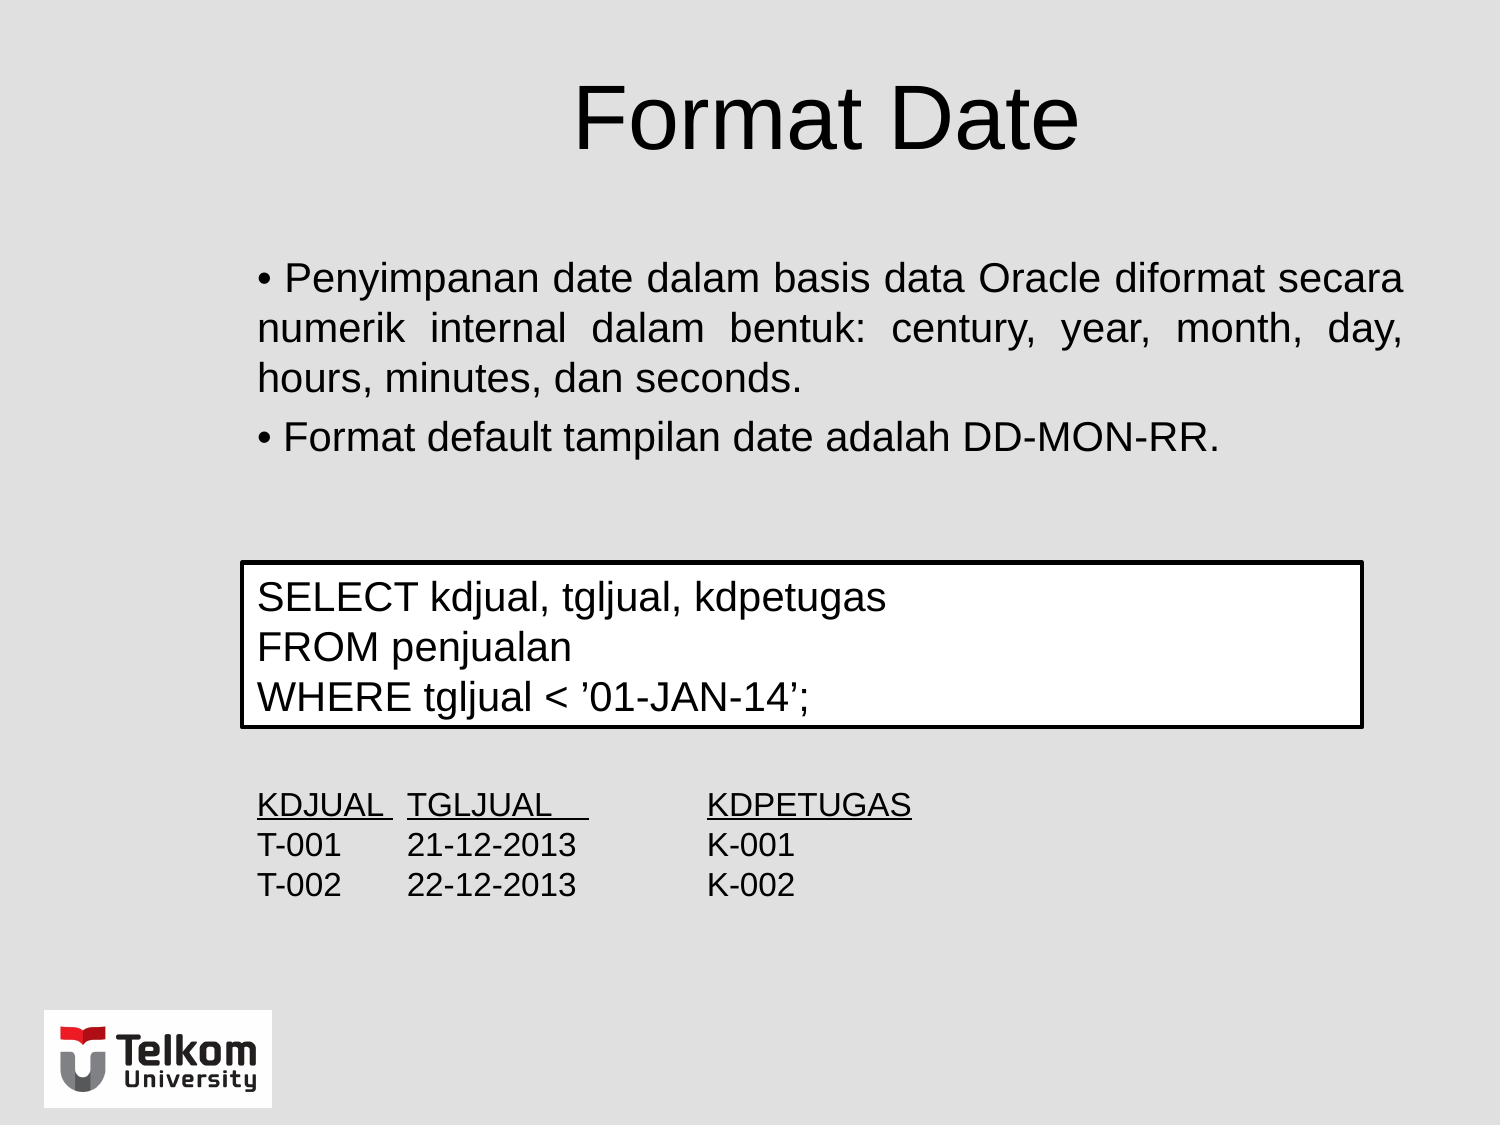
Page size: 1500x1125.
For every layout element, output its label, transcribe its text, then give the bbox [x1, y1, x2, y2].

list • Penyimpanan date dalam basis data Oracle diformat secara numerik internal dalam bentuk: century, year, month, day, hours, minutes, dan seconds. • Format default tampilan date adalah DD-MON-RR. [242, 243, 1419, 504]
text_box KDJUAL TGLJUAL KDPETUGAS T-001 21-12-2013 K-001 T-002 22-12-2013 K-002 [242, 775, 1362, 911]
picture [44, 1010, 272, 1108]
text_box SELECT kdjual, tgljual, kdpetugas FROM penjualan WHERE tgljual < ’01-JAN-14’; [240, 560, 1364, 729]
title Format Date [230, 66, 1425, 159]
